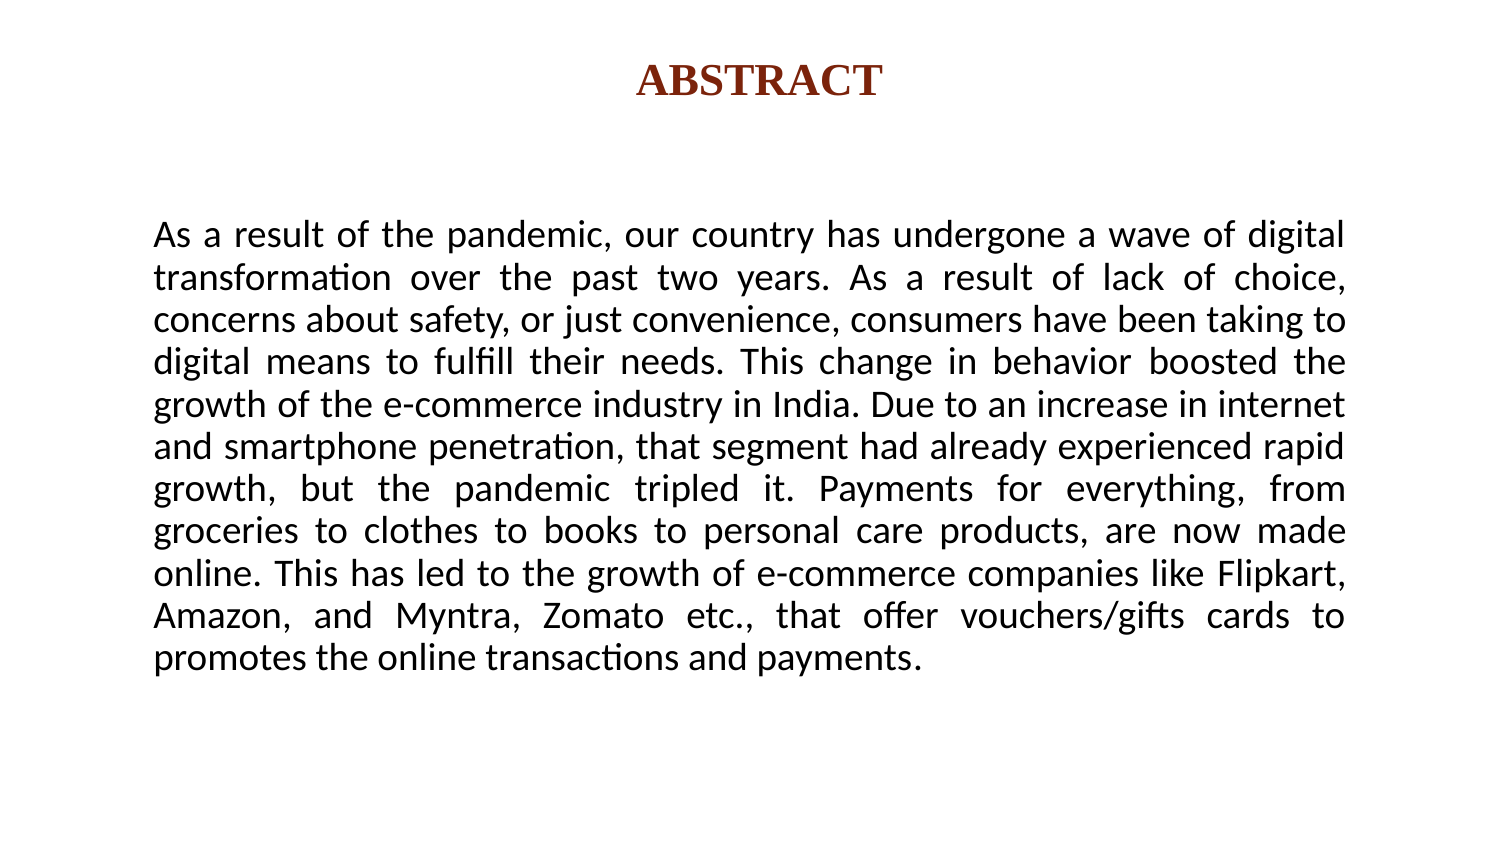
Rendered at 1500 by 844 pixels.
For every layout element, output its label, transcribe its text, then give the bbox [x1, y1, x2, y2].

title ABSTRACT [157, 48, 1362, 113]
list As a result of the pandemic, our country has undergone a wave of digital transformation over the past two years. As a result of lack of choice, concerns about safety, or just convenience, consumers have been taking to digital means to fulfill their needs. This change in behavior boosted the growth of the e-commerce industry in India. Due to an increase in internet and smartphone penetration, that segment had already experienced rapid growth, but the pandemic tripled it. Payments for everything, from groceries to clothes to books to personal care products, are now made online. This has led to the growth of e-commerce companies like Flipkart, Amazon, and Myntra, Zomato etc., that offer vouchers/gifts cards to promotes the online transactions and payments. [138, 149, 1362, 694]
